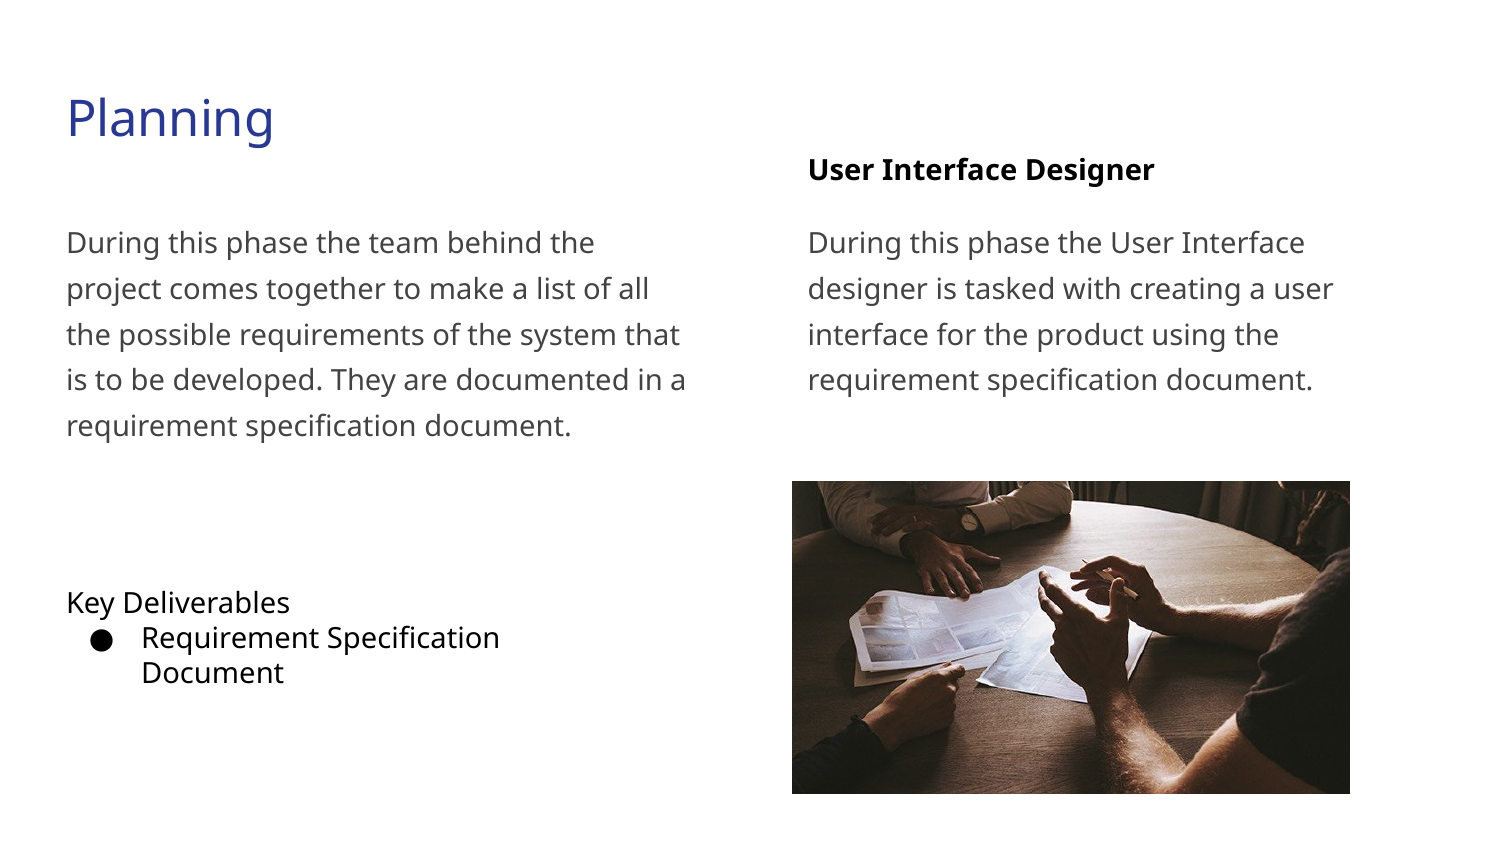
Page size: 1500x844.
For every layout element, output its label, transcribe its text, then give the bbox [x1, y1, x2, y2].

picture [792, 481, 1350, 795]
title Planning [51, 67, 1449, 167]
list During this phase the User Interface designer is tasked with creating a user interface for the product using the requirement specification document. [792, 201, 1449, 750]
text_box User Interface Designer [792, 136, 1370, 201]
text_box Key Deliverables Requirement Specification Document [51, 569, 590, 705]
list During this phase the team behind the project comes together to make a list of all the possible requirements of the system that is to be developed. They are documented in a requirement specification document. [51, 201, 708, 750]
